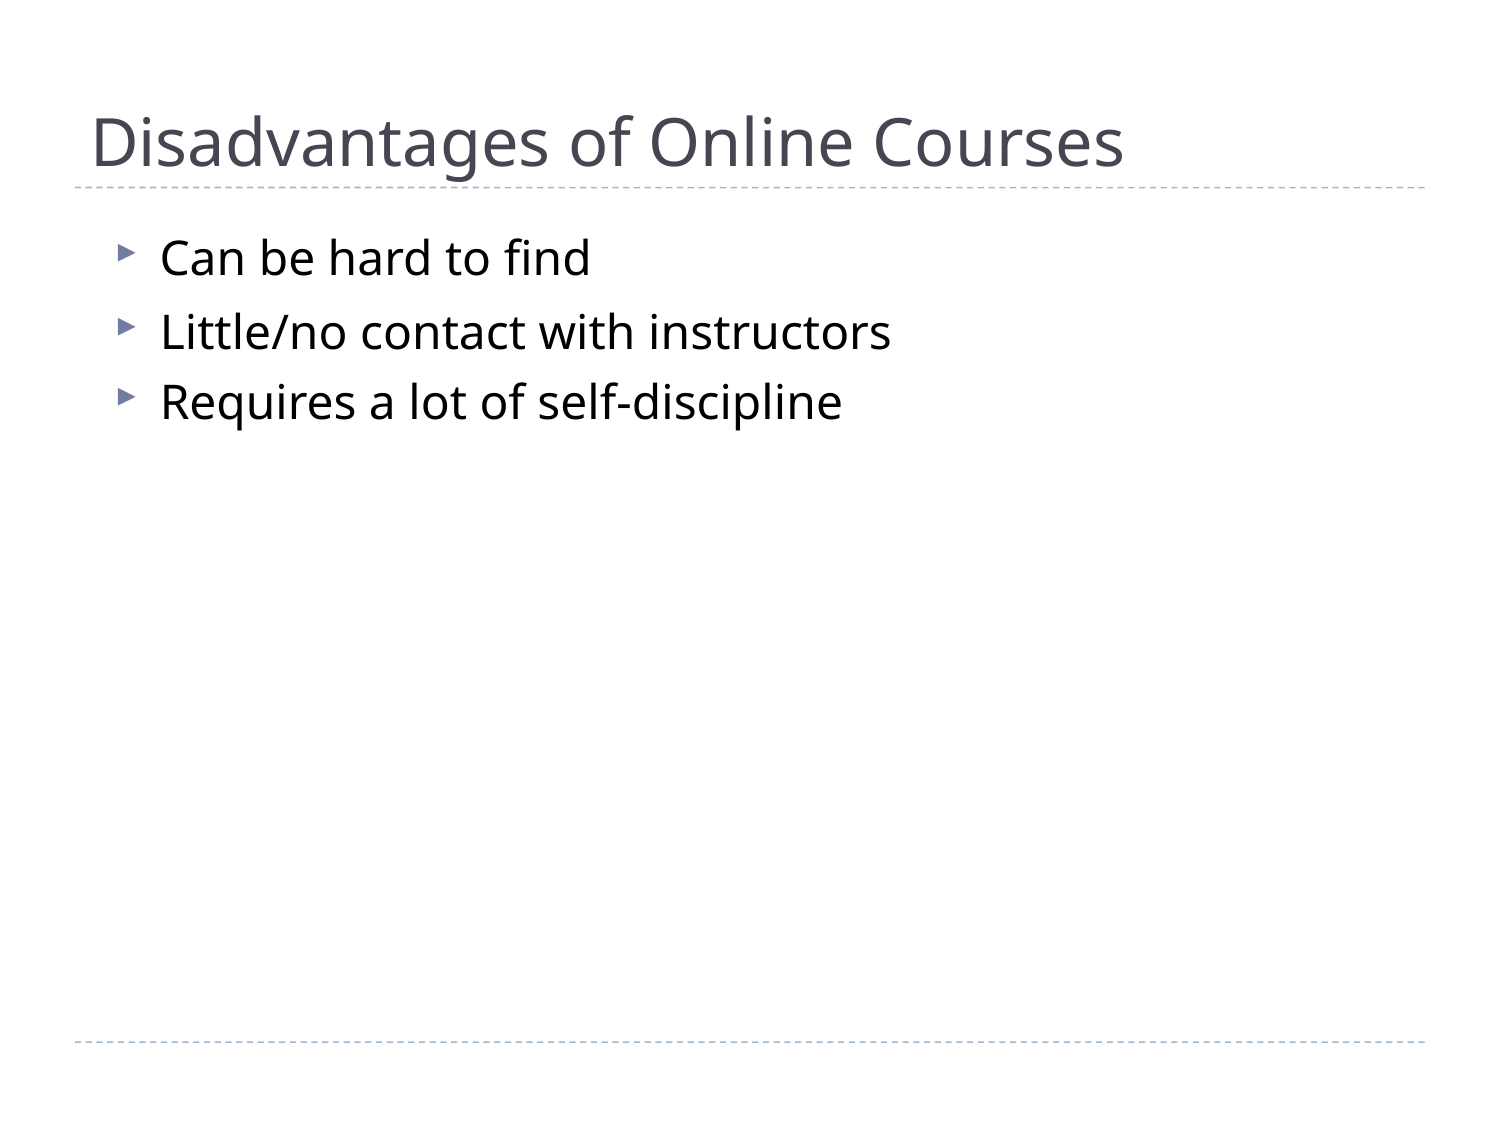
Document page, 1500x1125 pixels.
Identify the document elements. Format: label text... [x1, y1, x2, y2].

title Disadvantages of Online Courses [74, 24, 1426, 188]
picture [405, 320, 1329, 1031]
list Little/no contact with instructors Requires a lot of self-discipline [99, 294, 1451, 1039]
text_box Can be hard to find [99, 220, 1450, 294]
